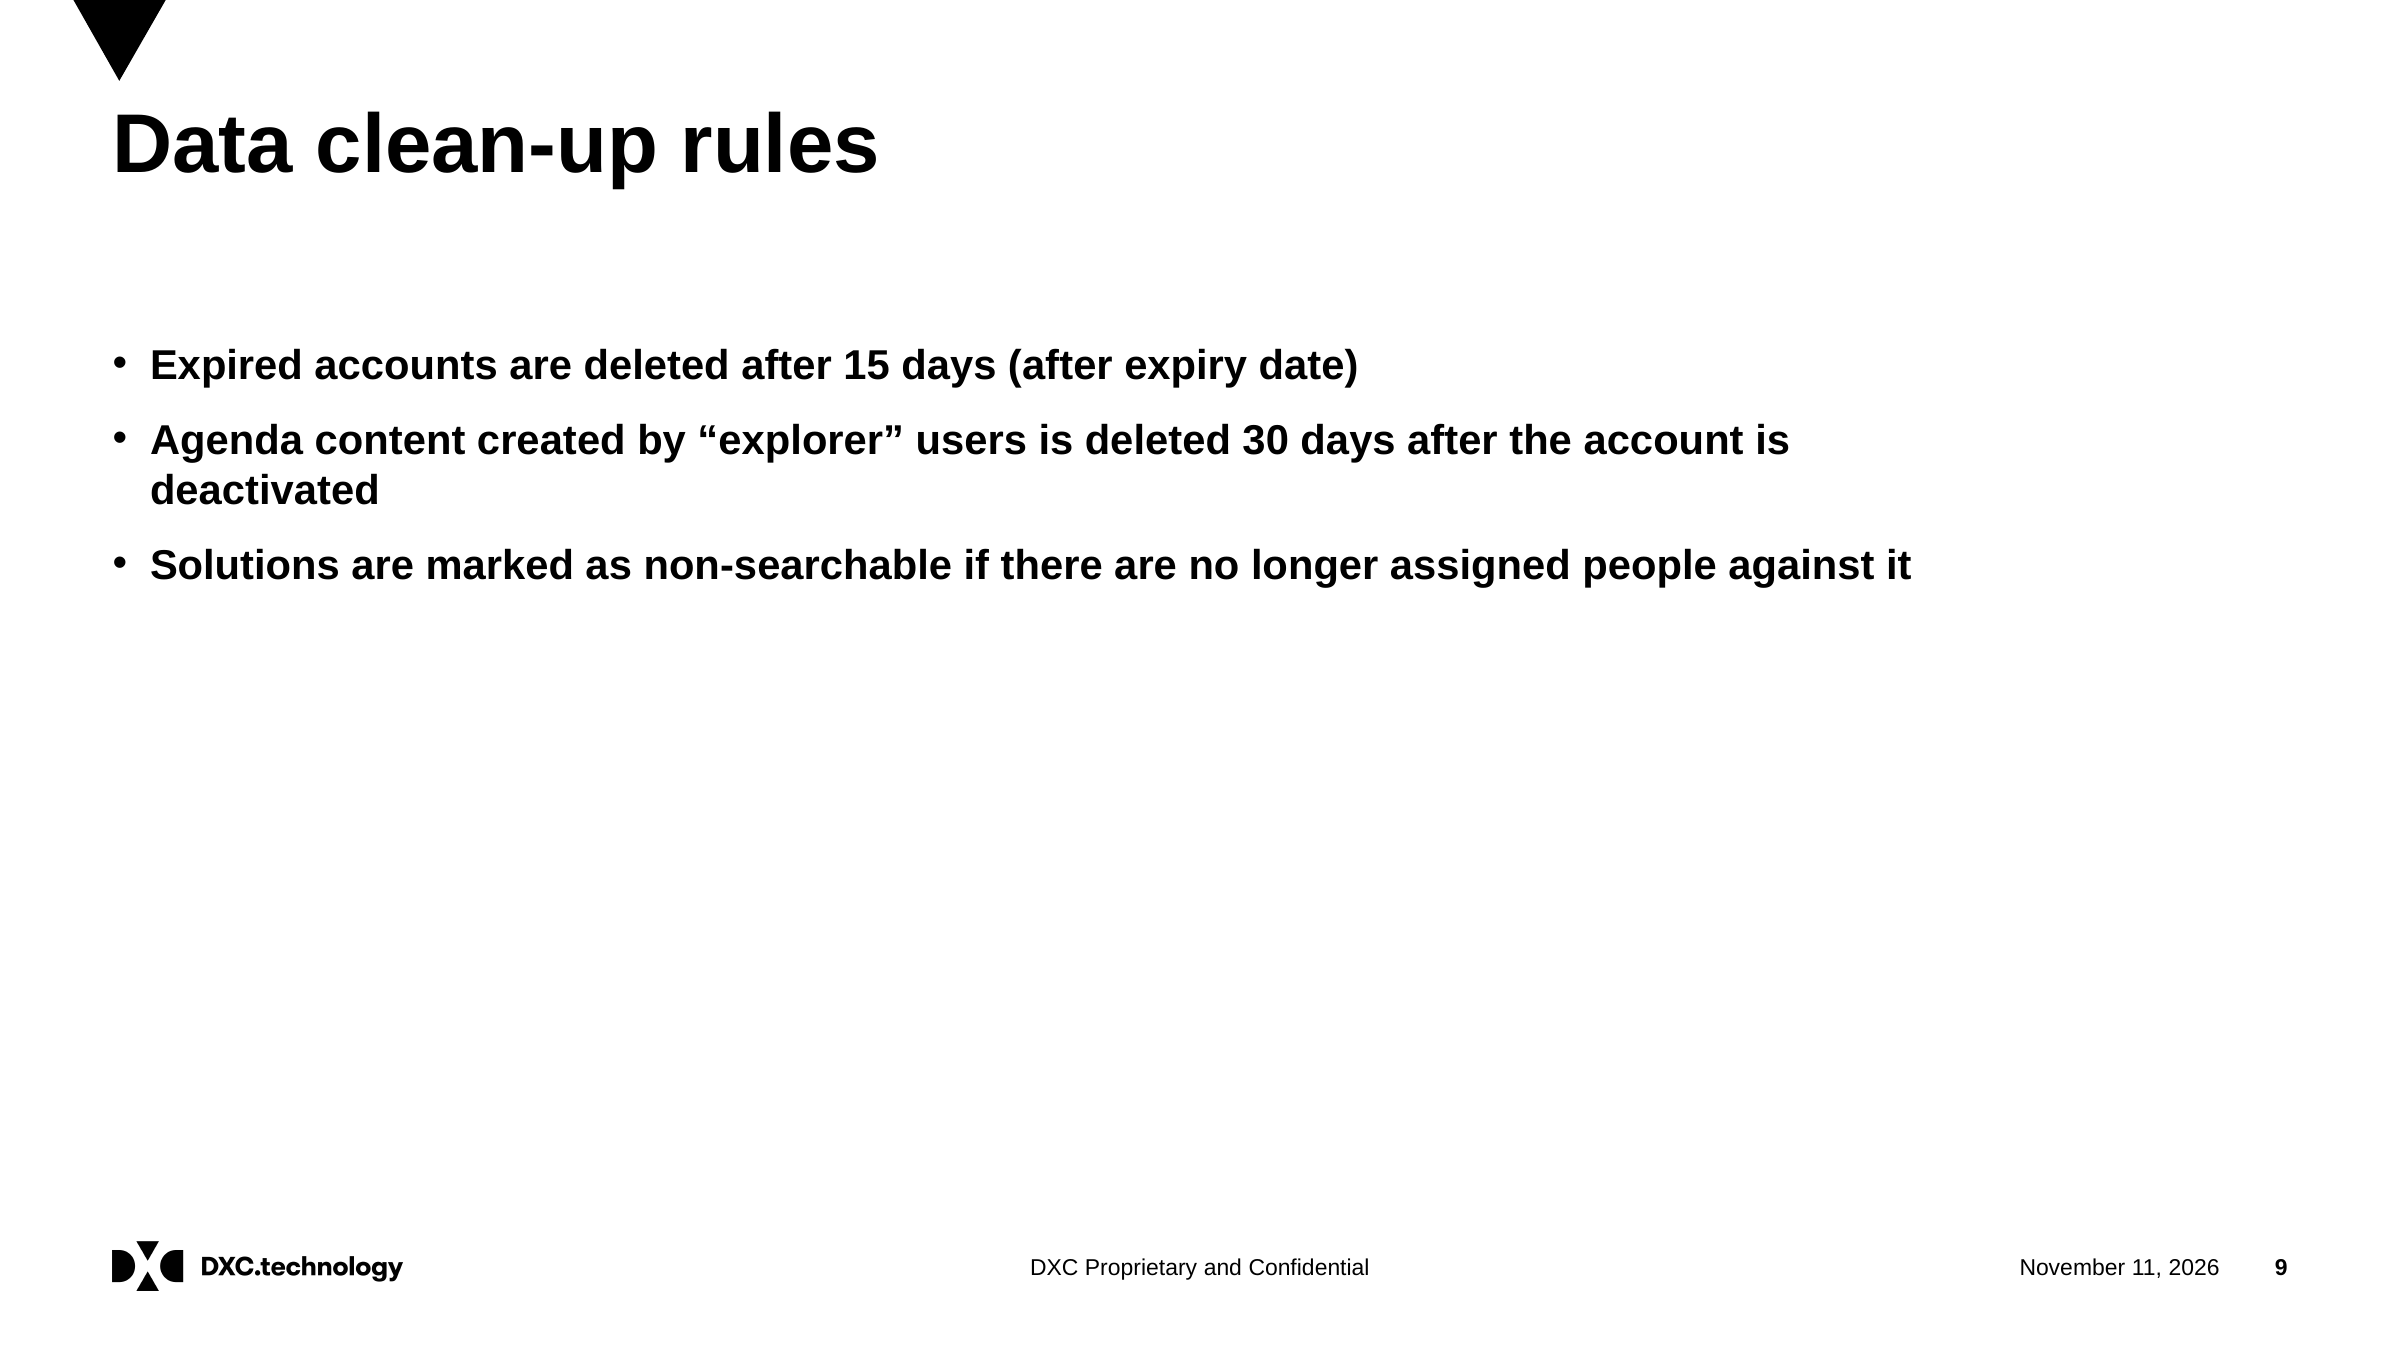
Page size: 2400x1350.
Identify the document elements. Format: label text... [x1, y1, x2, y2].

title Data clean-up rules [112, 104, 2288, 338]
list Expired accounts are deleted after 15 days (after expiry date) Agenda content created by “explorer” users is deleted 30 days after the account is deactivated Solutions are marked as non-searchable if there are no longer assigned people against it [112, 337, 1950, 1178]
